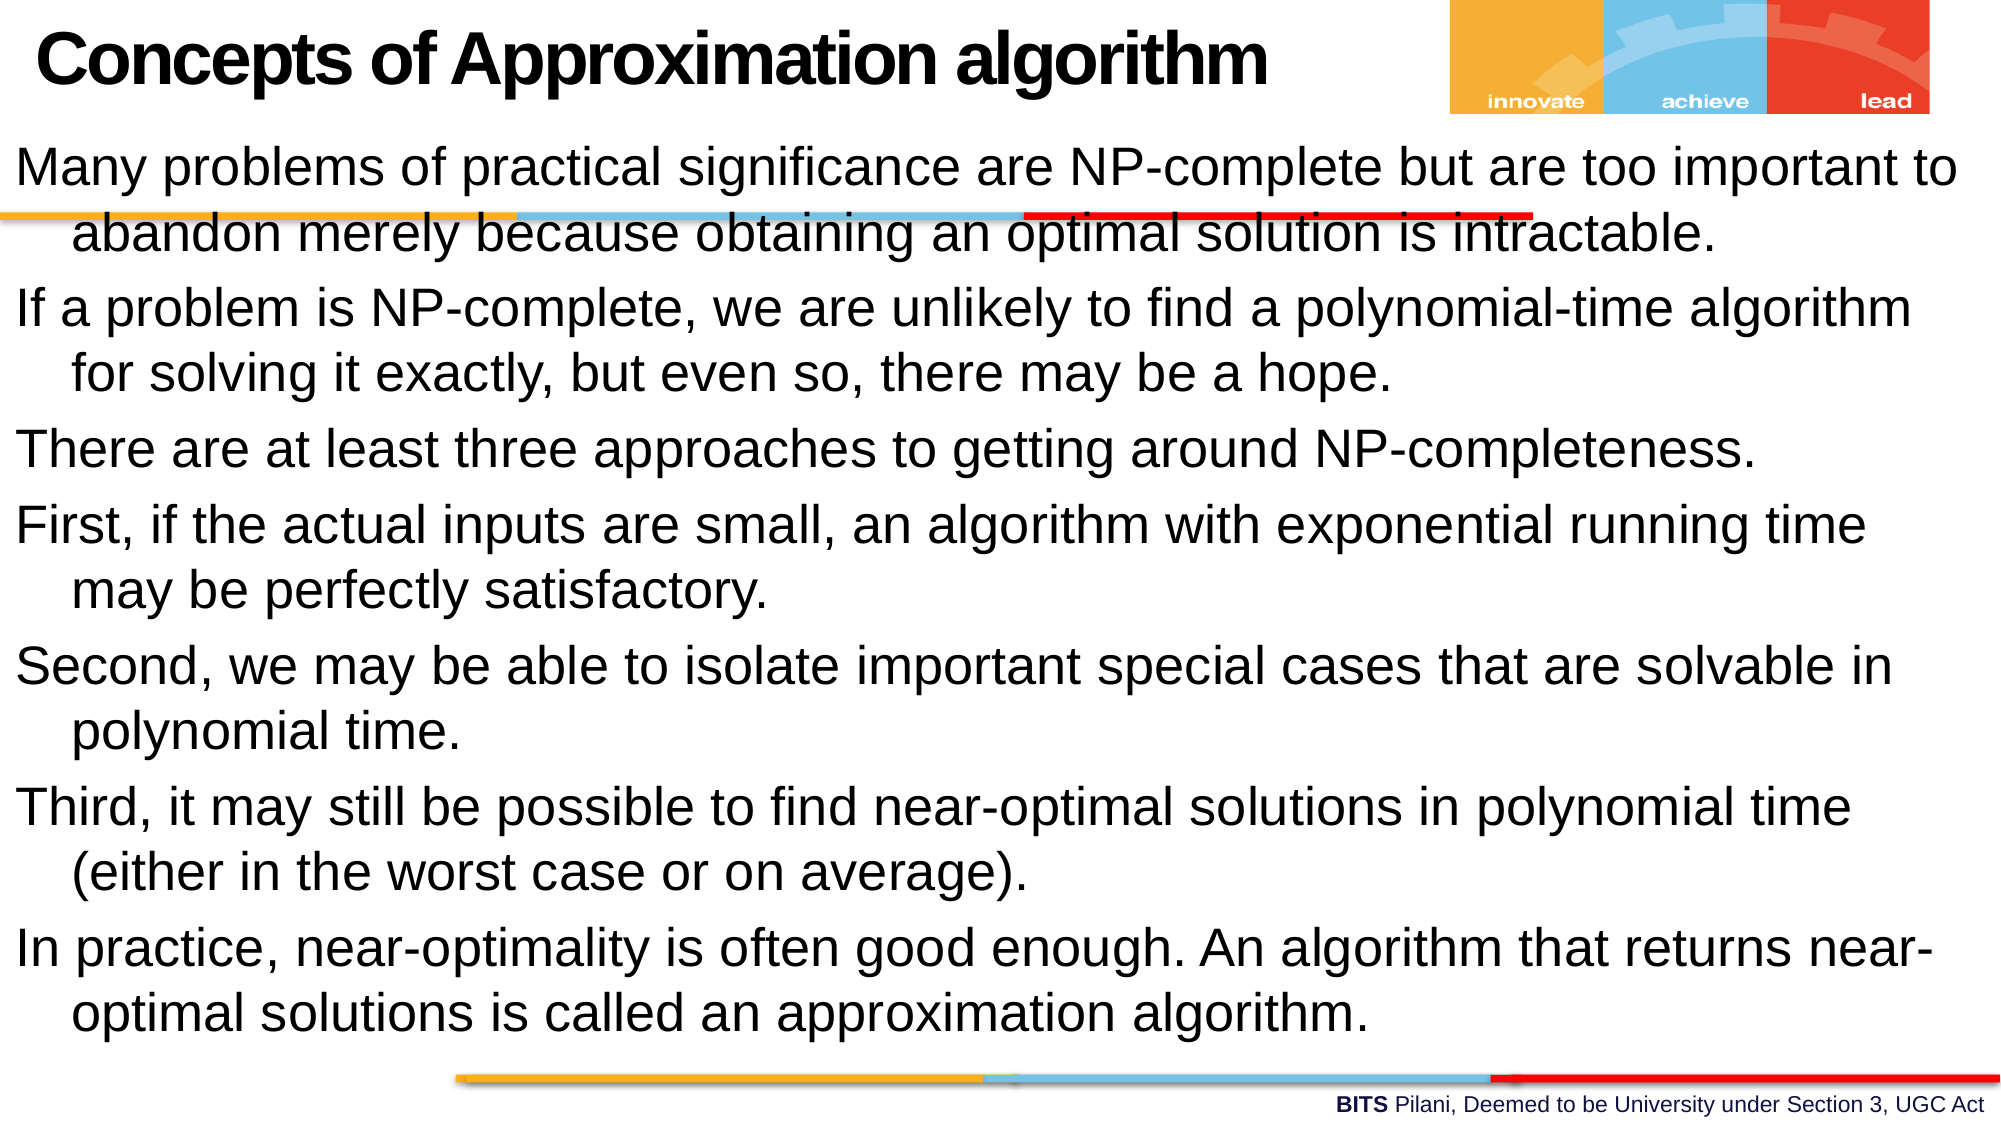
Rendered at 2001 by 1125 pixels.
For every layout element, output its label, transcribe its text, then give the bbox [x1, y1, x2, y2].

list Concepts of Approximation algorithm [0, 0, 1345, 125]
list Many problems of practical significance are NP-complete but are too important to abandon merely because obtaining an optimal solution is intractable. If a problem is NP-complete, we are unlikely to find a polynomial-time algorithm for solving it exactly, but even so, there may be a hope. There are at least three approaches to getting around NP-completeness. First, if the actual inputs are small, an algorithm with exponential running time may be perfectly satisfactory. Second, we may be able to isolate important special cases that are solvable in polynomial time. Third, it may still be possible to find near-optimal solutions in polynomial time (either in the worst case or on average). In practice, near-optimality is often good enough. An algorithm that returns near-optimal solutions is called an approximation algorithm. [0, 124, 2000, 1079]
picture [1449, 0, 1930, 114]
